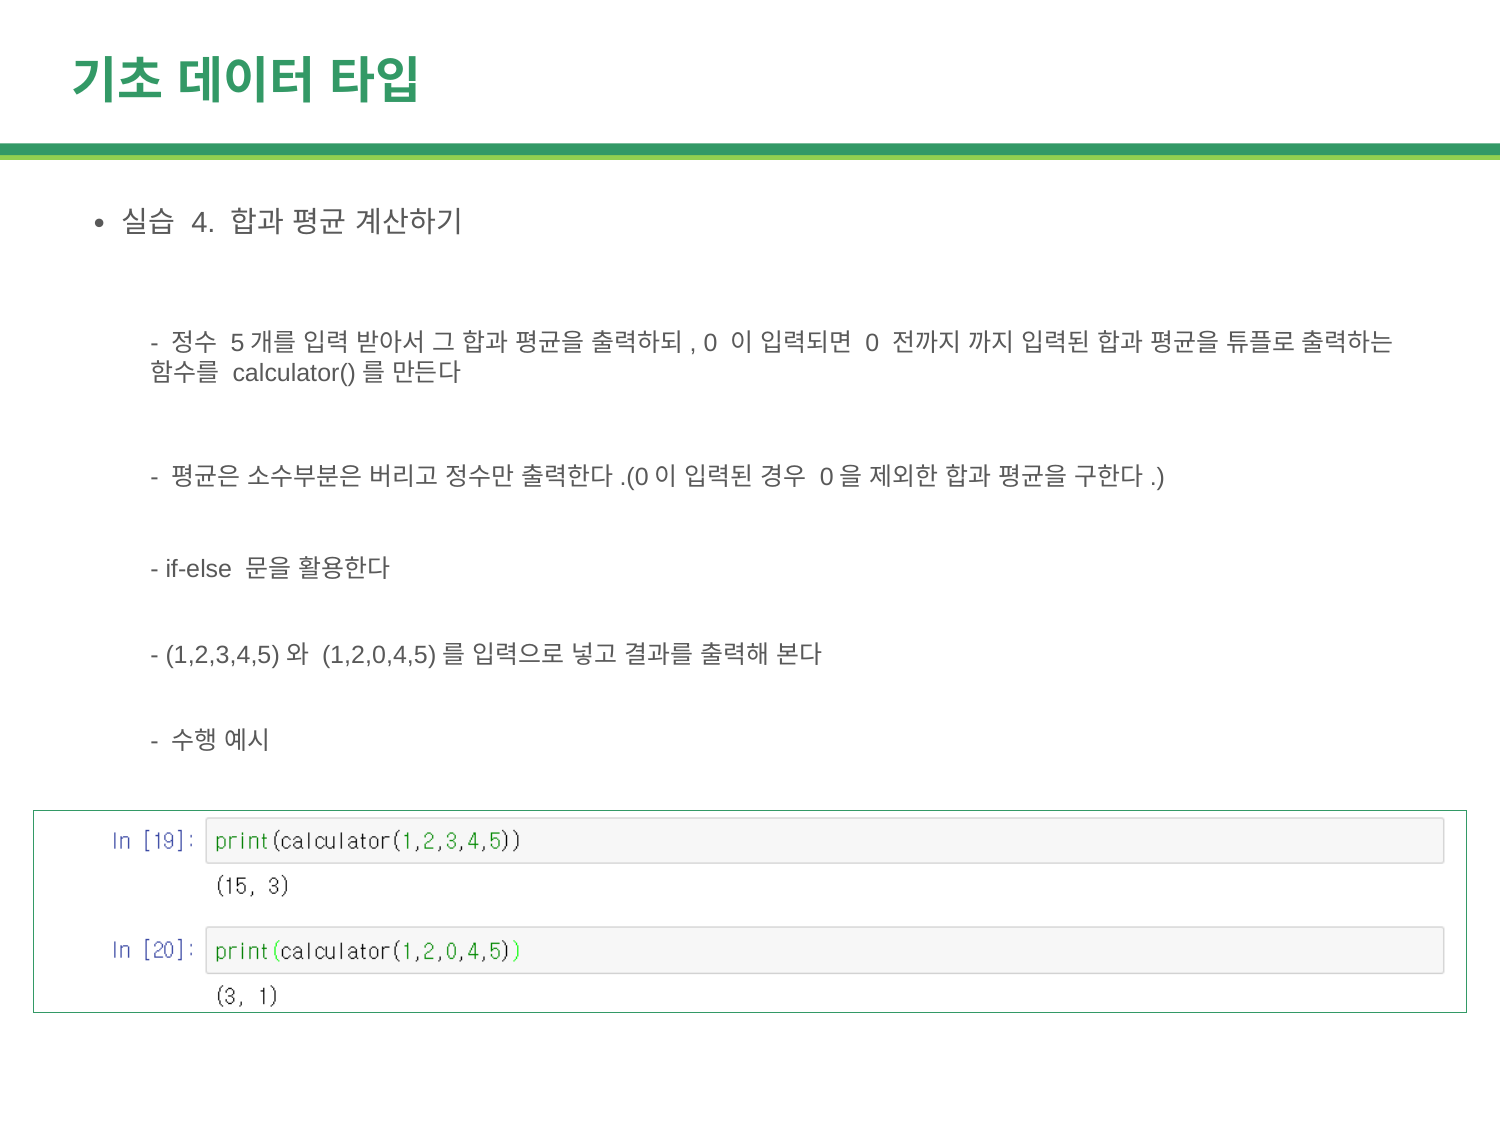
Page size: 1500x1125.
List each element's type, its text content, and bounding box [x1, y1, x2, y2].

text_box - 정수 5개를 입력 받아서 그 합과 평균을 출력하되, 0 이 입력되면 0 전까지 까지 입력된 합과 평균을 튜플로 출력하는 함수를 calculator()를 만든다 [135, 319, 1472, 394]
text_box - (1,2,3,4,5)와 (1,2,0,4,5)를 입력으로 넣고 결과를 출력해 본다 [135, 631, 1472, 676]
text_box - 수행 예시 [135, 717, 1472, 762]
text_box ∙ 실습 4. 합과 평균 계산하기 [75, 196, 1412, 246]
text_box 기초 데이터 타입 [57, 41, 437, 116]
text_box [0, 157, 1500, 162]
picture [33, 810, 1467, 1014]
text_box - 평균은 소수부분은 버리고 정수만 출력한다.(0이 입력된 경우 0을 제외한 합과 평균을 구한다.) [135, 453, 1472, 499]
text_box [0, 141, 1500, 157]
text_box - if-else 문을 활용한다 [135, 545, 1472, 590]
